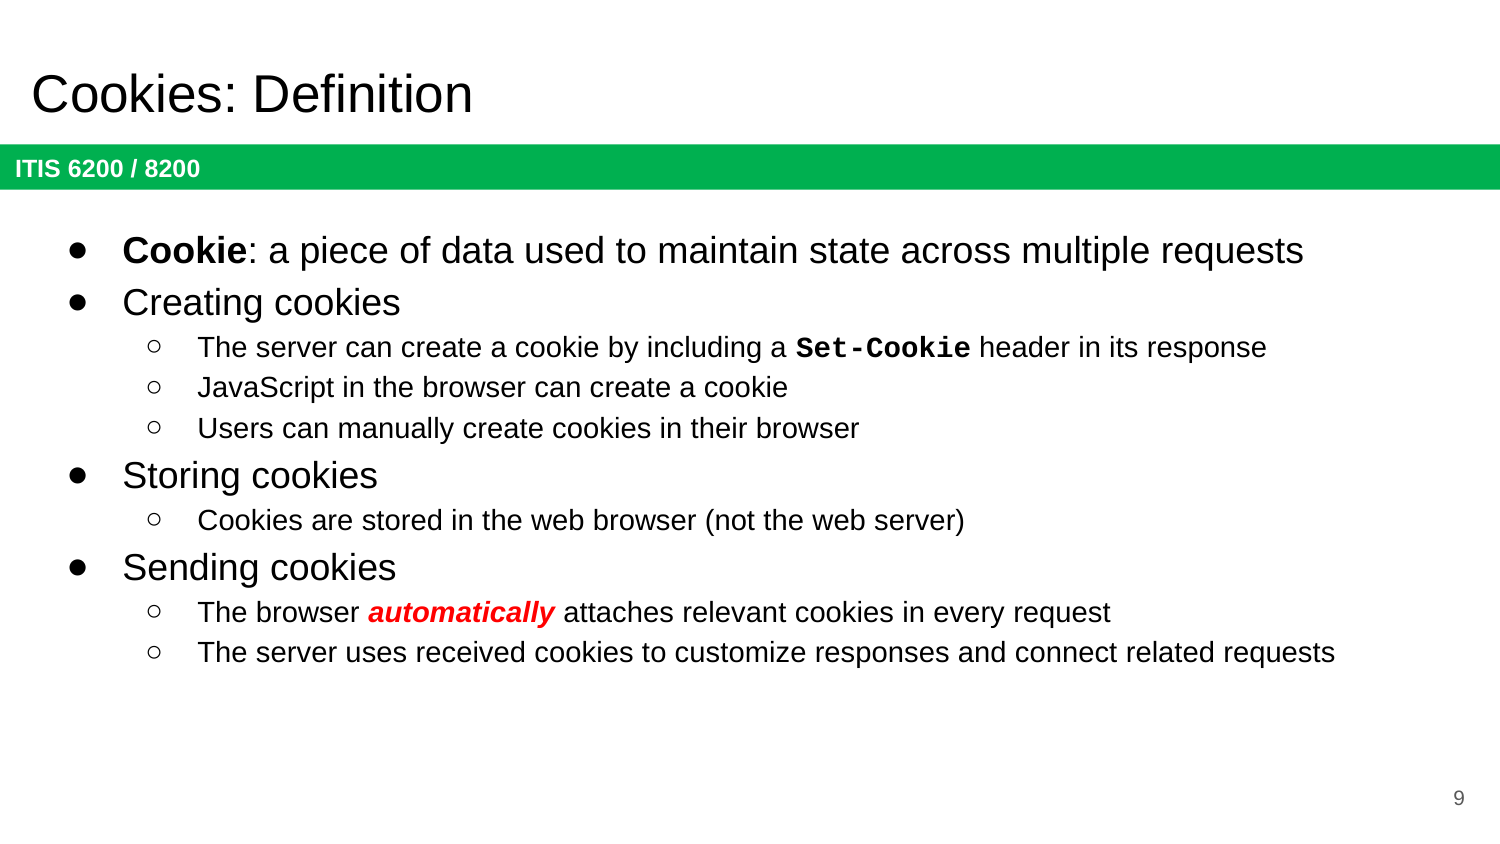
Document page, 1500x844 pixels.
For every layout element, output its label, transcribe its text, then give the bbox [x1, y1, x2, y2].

title Cookies: Definition [16, 44, 1415, 139]
slide_number 9 [1389, 764, 1480, 830]
list Cookie: a piece of data used to maintain state across multiple requests Creating cookies The server can create a cookie by including a Set-Cookie header in its response JavaScript in the browser can create a cookie Users can manually create cookies in their browser Storing cookies Cookies are stored in the web browser (not the web server) Sending cookies The browser automatically attaches relevant cookies in every request The server uses received cookies to customize responses and connect related requests [32, 204, 1431, 823]
